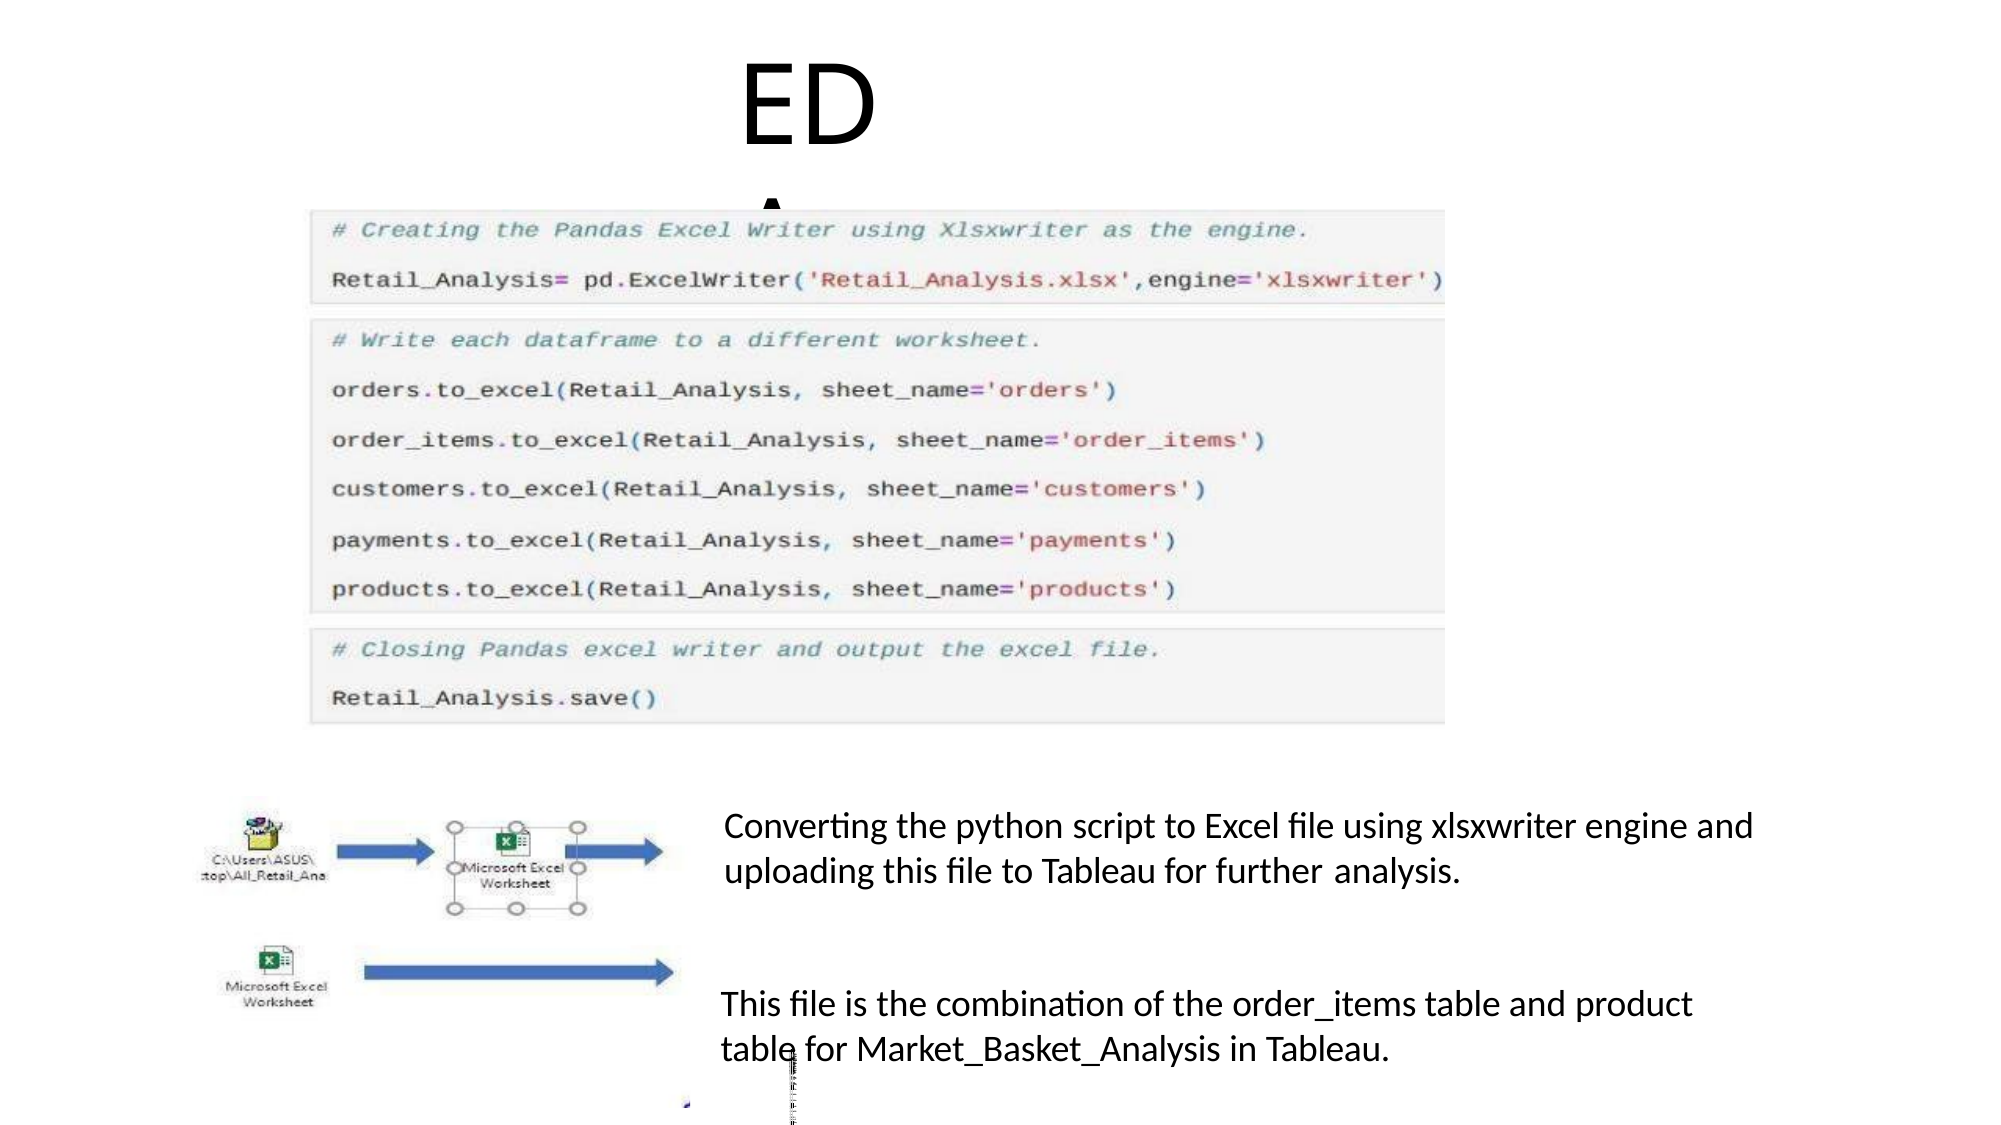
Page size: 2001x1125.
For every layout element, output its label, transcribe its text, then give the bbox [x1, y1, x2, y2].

text_box Converting the python script to Excel file using xlsxwriter engine and uploading this file to Tableau for further analysis. This file is the combination of the order_items table and product table for Market_Basket_Analysis in Tableau. [718, 799, 1767, 1069]
text_box [192, 796, 691, 1108]
text_box EDA [734, 29, 923, 209]
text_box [789, 1048, 795, 1125]
text_box [302, 209, 1445, 730]
